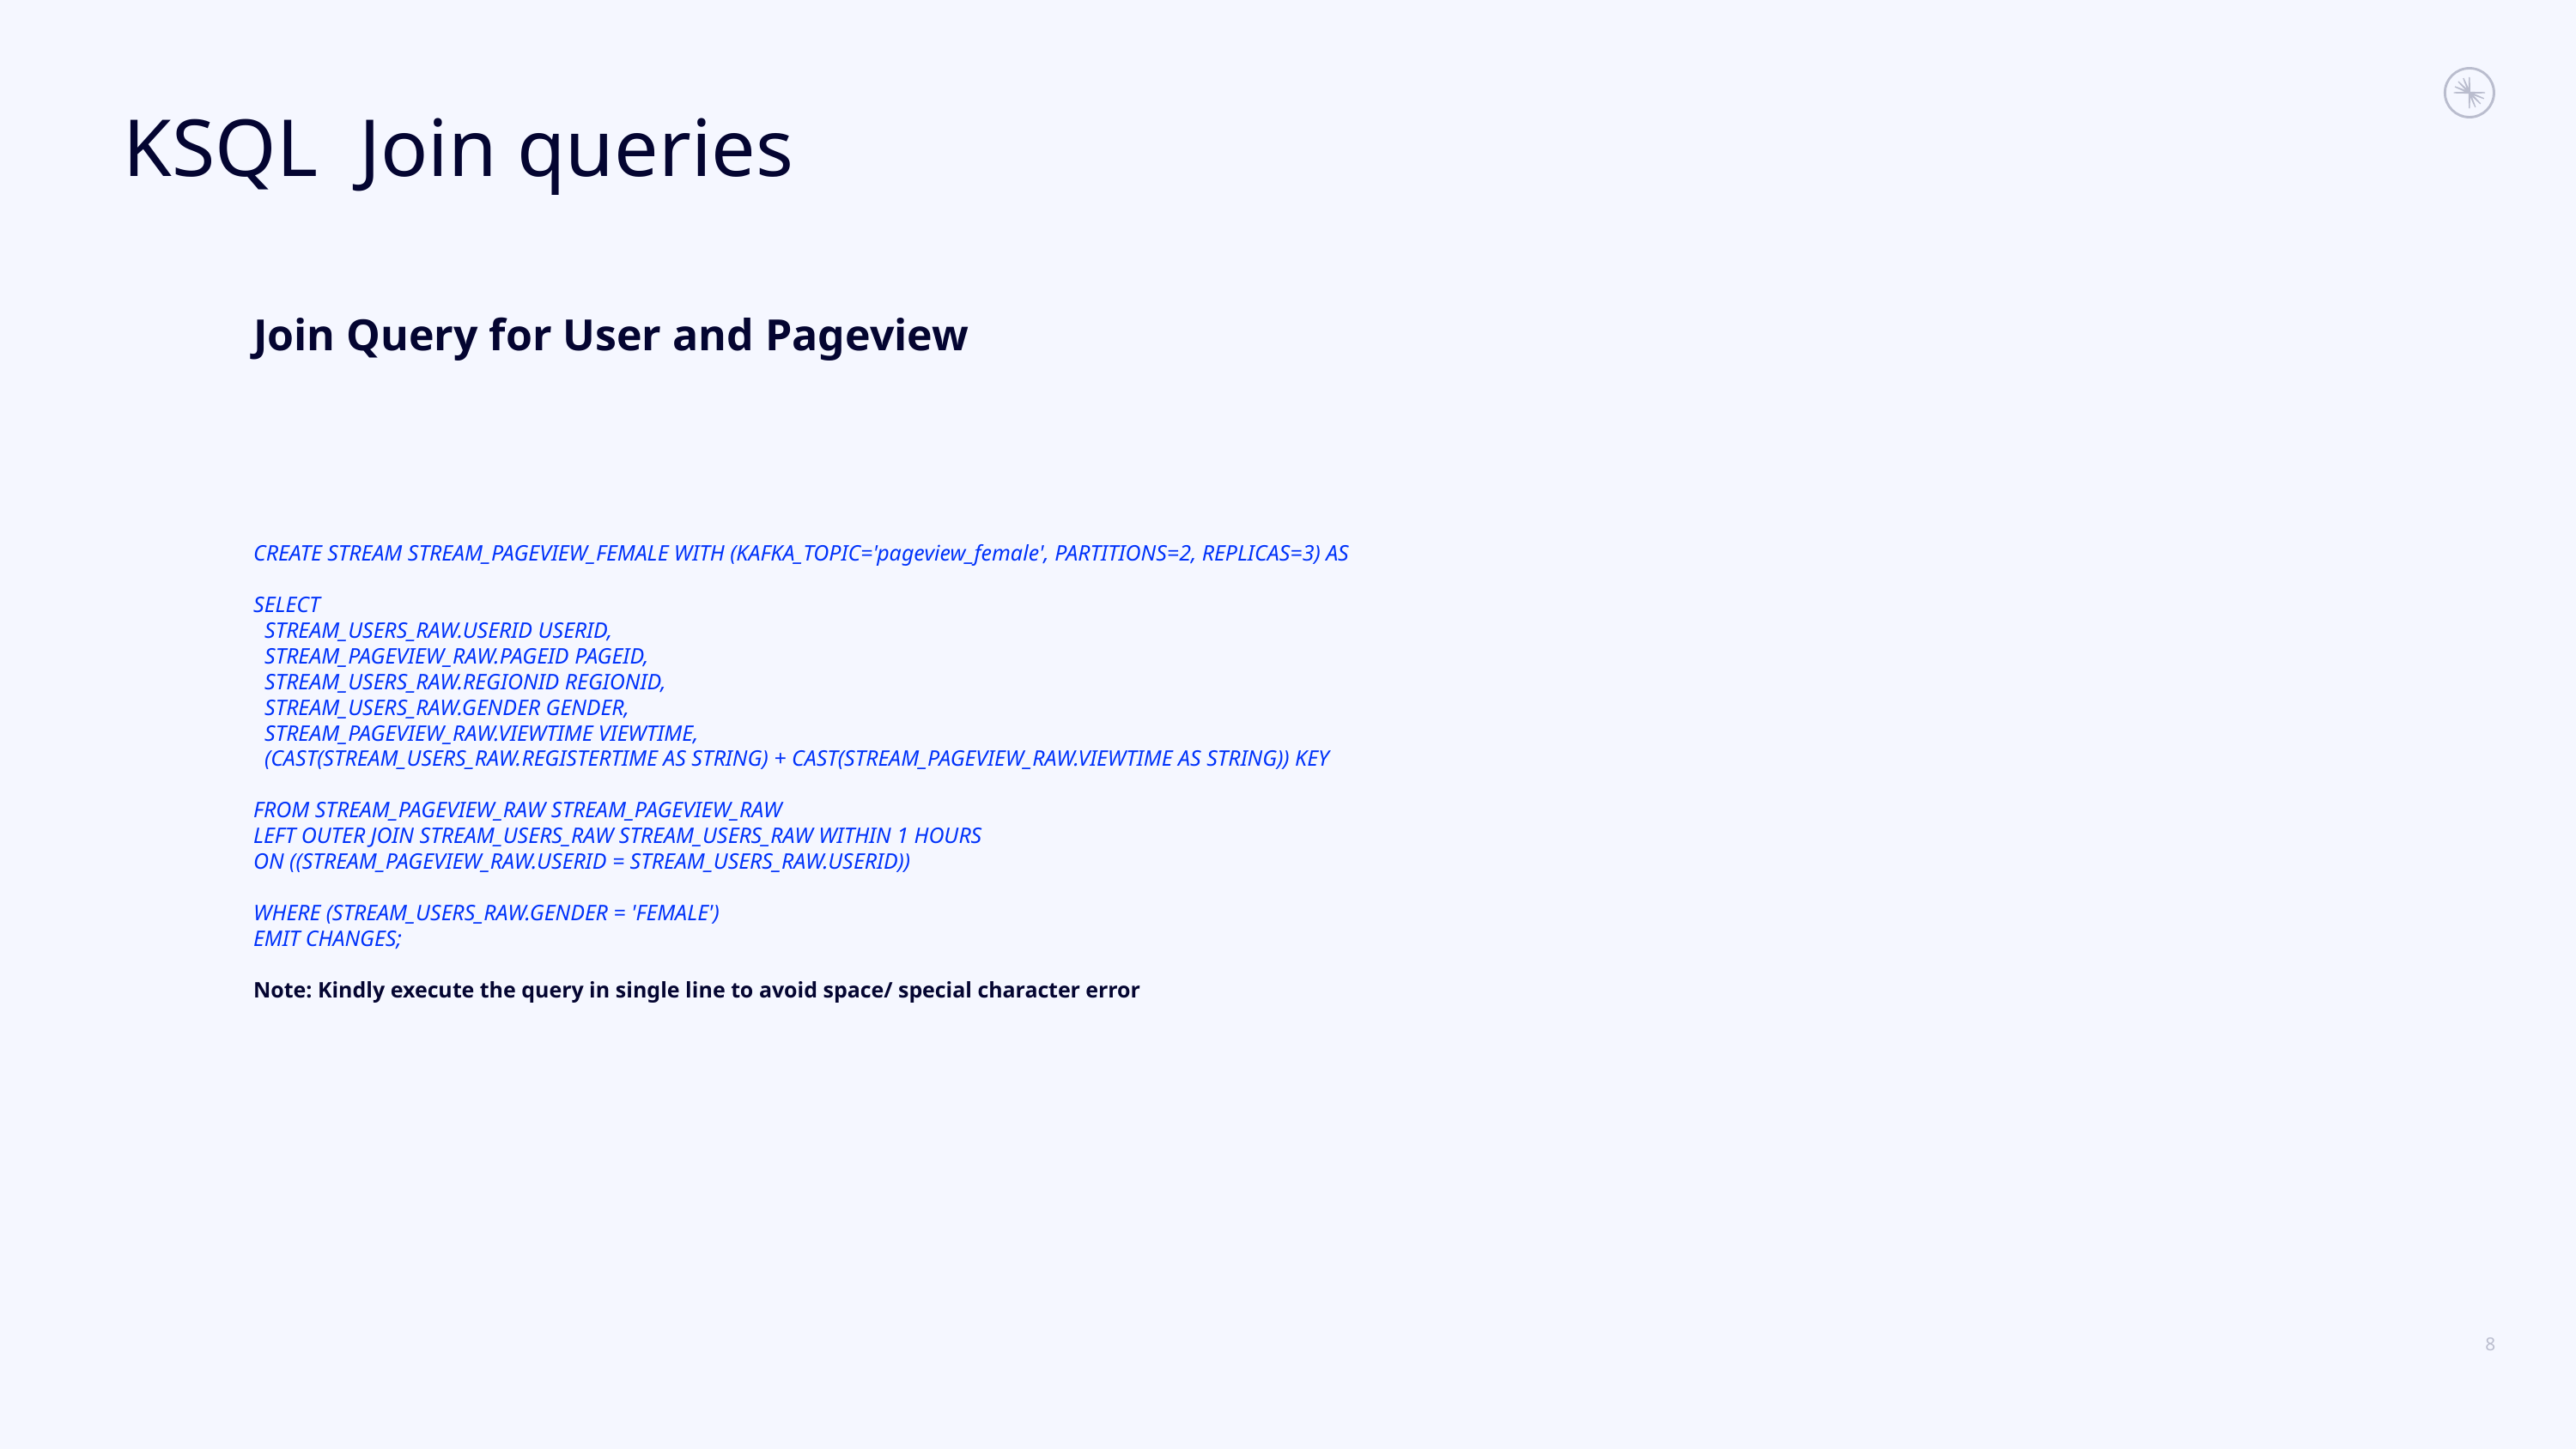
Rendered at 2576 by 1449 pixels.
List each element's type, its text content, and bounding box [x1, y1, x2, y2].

title KSQL Join queries [123, 85, 2315, 205]
list Join Query for User and Pageview CREATE STREAM STREAM_PAGEVIEW_FEMALE WITH (KAFKA_TOPIC='pageview_female', PARTITIONS=2, REPLICAS=3) AS SELECT STREAM_USERS_RAW.USERID USERID, STREAM_PAGEVIEW_RAW.PAGEID PAGEID, STREAM_USERS_RAW.REGIONID REGIONID, STREAM_USERS_RAW.GENDER GENDER, STREAM_PAGEVIEW_RAW.VIEWTIME VIEWTIME, (CAST(STREAM_USERS_RAW.REGISTERTIME AS STRING) + CAST(STREAM_PAGEVIEW_RAW.VIEWTIME AS STRING)) KEY FROM STREAM_PAGEVIEW_RAW STREAM_PAGEVIEW_RAW LEFT OUTER JOIN STREAM_USERS_RAW STREAM_USERS_RAW WITHIN 1 HOURS ON ((STREAM_PAGEVIEW_RAW.USERID = STREAM_USERS_RAW.USERID)) WHERE (STREAM_USERS_RAW.GENDER = 'FEMALE') EMIT CHANGES; Note: Kindly execute the query in single line to avoid space/ special character error [242, 204, 2334, 1231]
slide_number 8 [2414, 1311, 2495, 1379]
